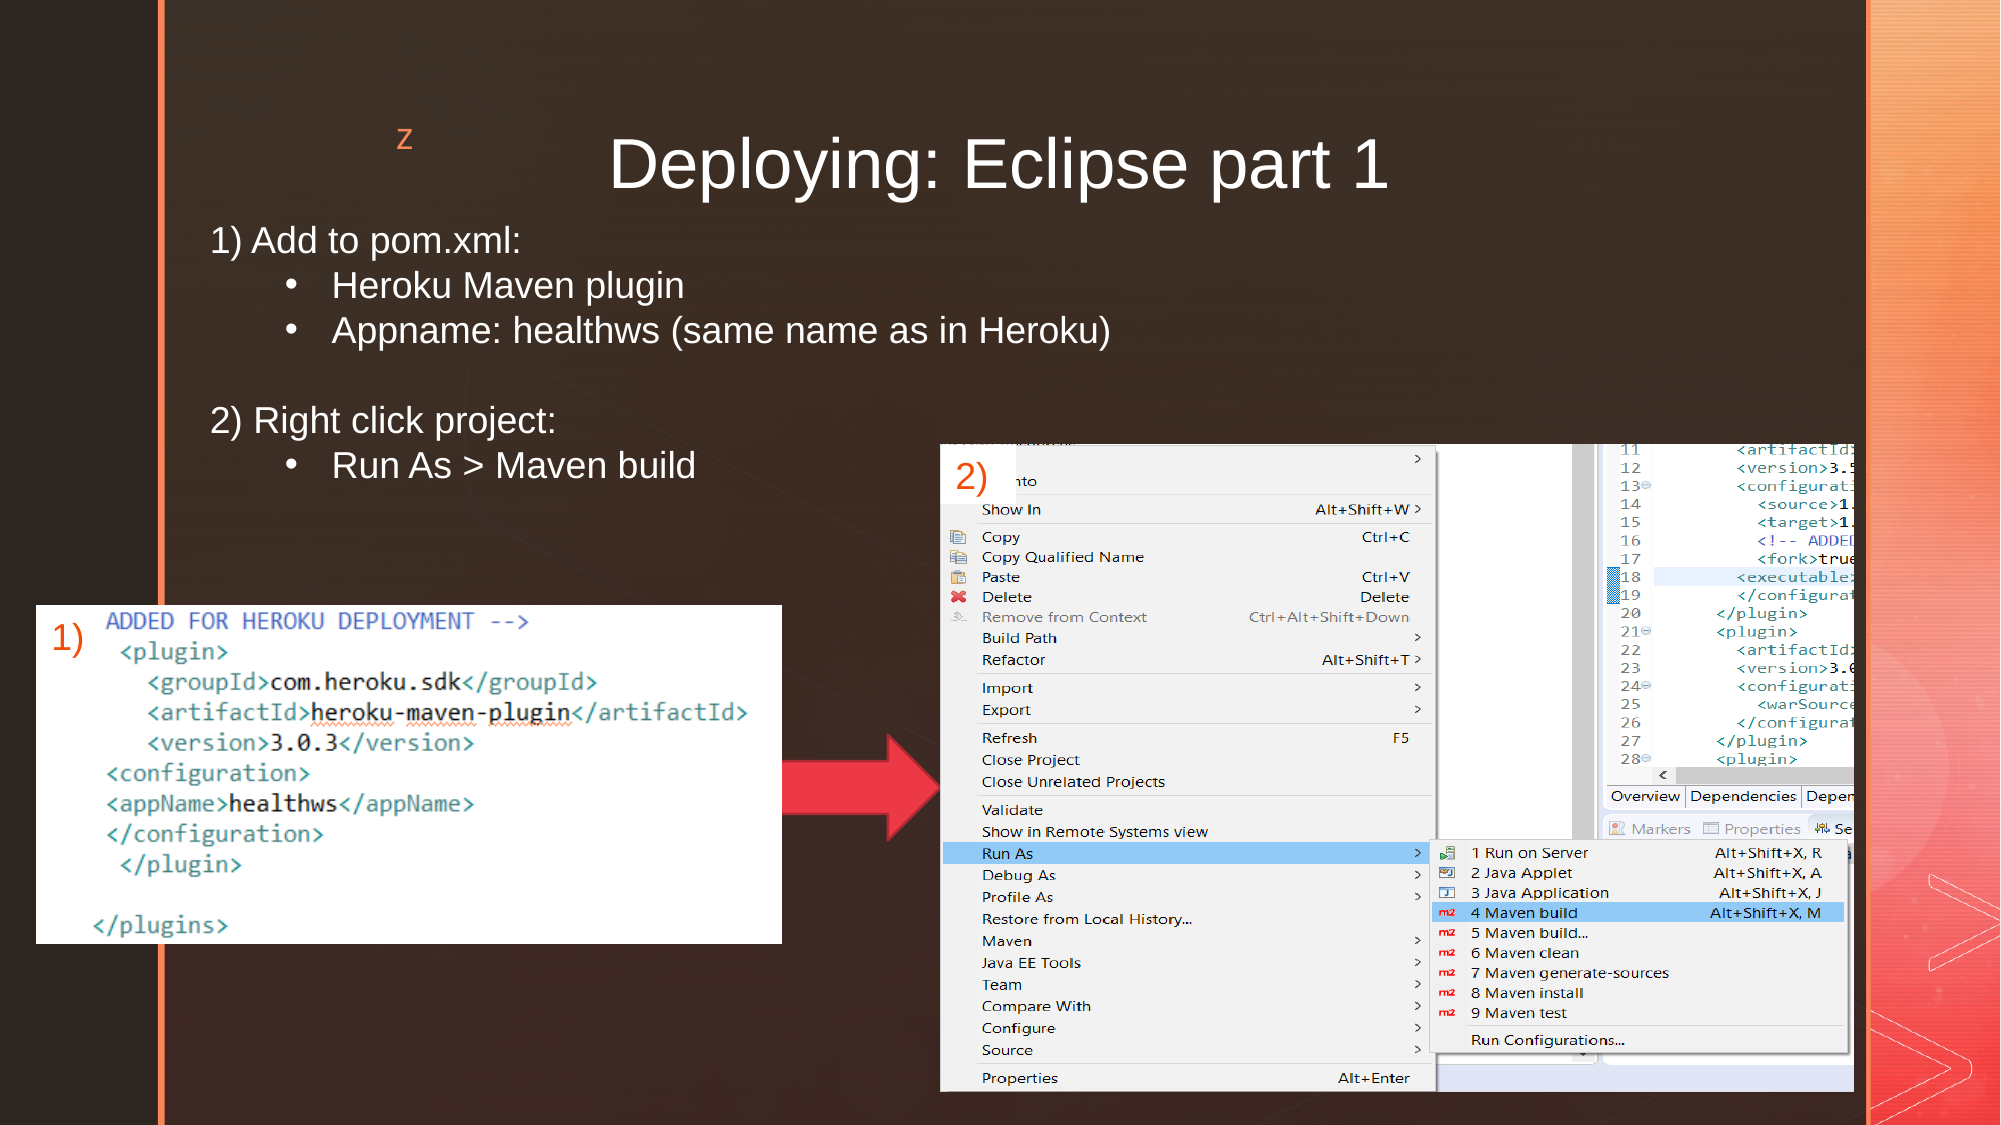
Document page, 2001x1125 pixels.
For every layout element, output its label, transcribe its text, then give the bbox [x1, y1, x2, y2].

text_box 1) Add to pom.xml: Heroku Maven plugin Appname: healthws (same name as in Heroku) 2) Right click project: Run As > Maven build [195, 208, 1368, 584]
picture [940, 444, 1855, 1092]
text_box [782, 733, 940, 842]
title Deploying: Eclipse part 1 [347, 120, 1653, 298]
picture [1871, 0, 2001, 1125]
picture [36, 605, 782, 945]
